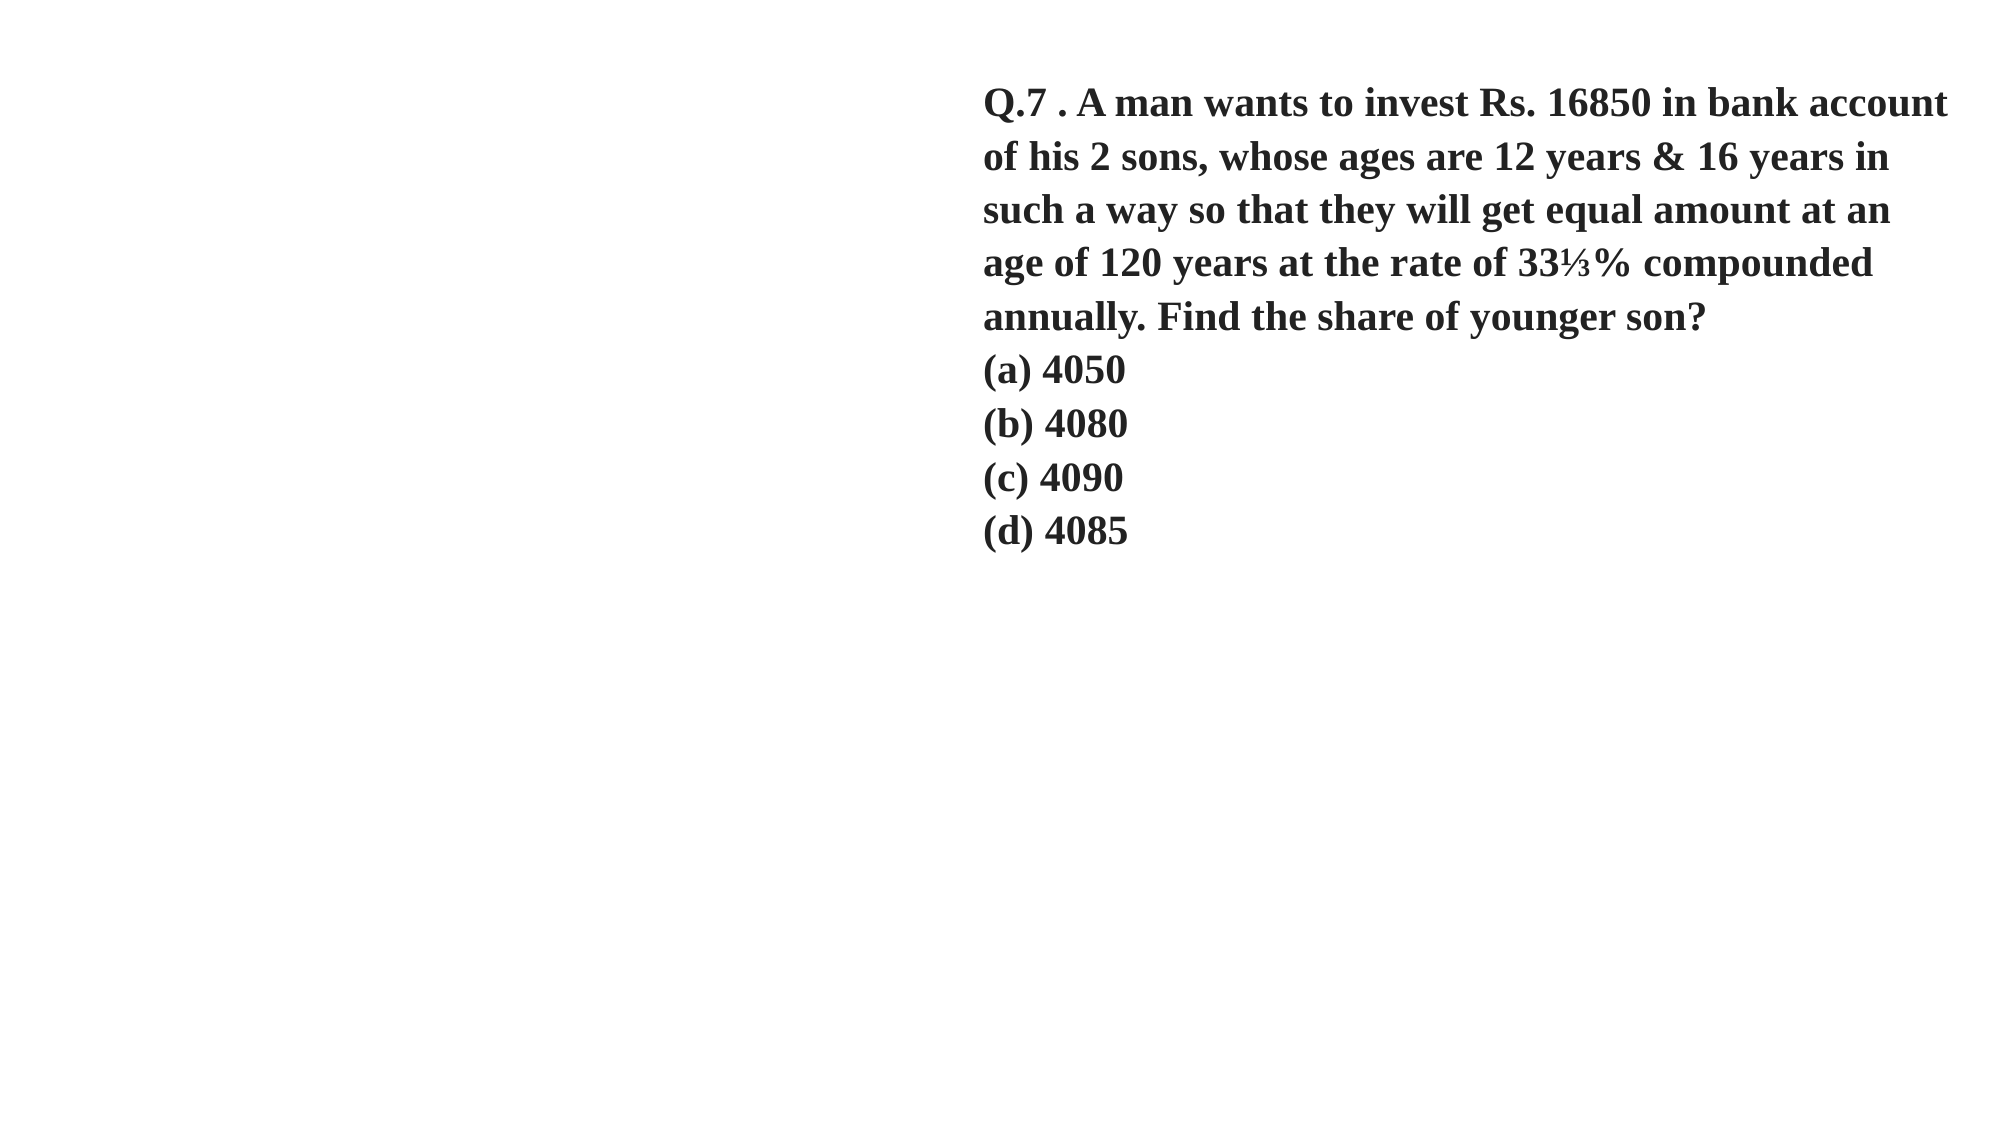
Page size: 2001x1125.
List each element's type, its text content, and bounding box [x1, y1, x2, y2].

text_box Q.7 . A man wants to invest Rs. 16850 in bank account of his 2 sons, whose ages are 12 years & 16 years in such a way so that they will get equal amount at an age of 120 years at the rate of 33⅓% compounded annually. Find the share of younger son? (a) 4050 (b) 4080 (c) 4090 (d) 4085 [965, 63, 1966, 561]
